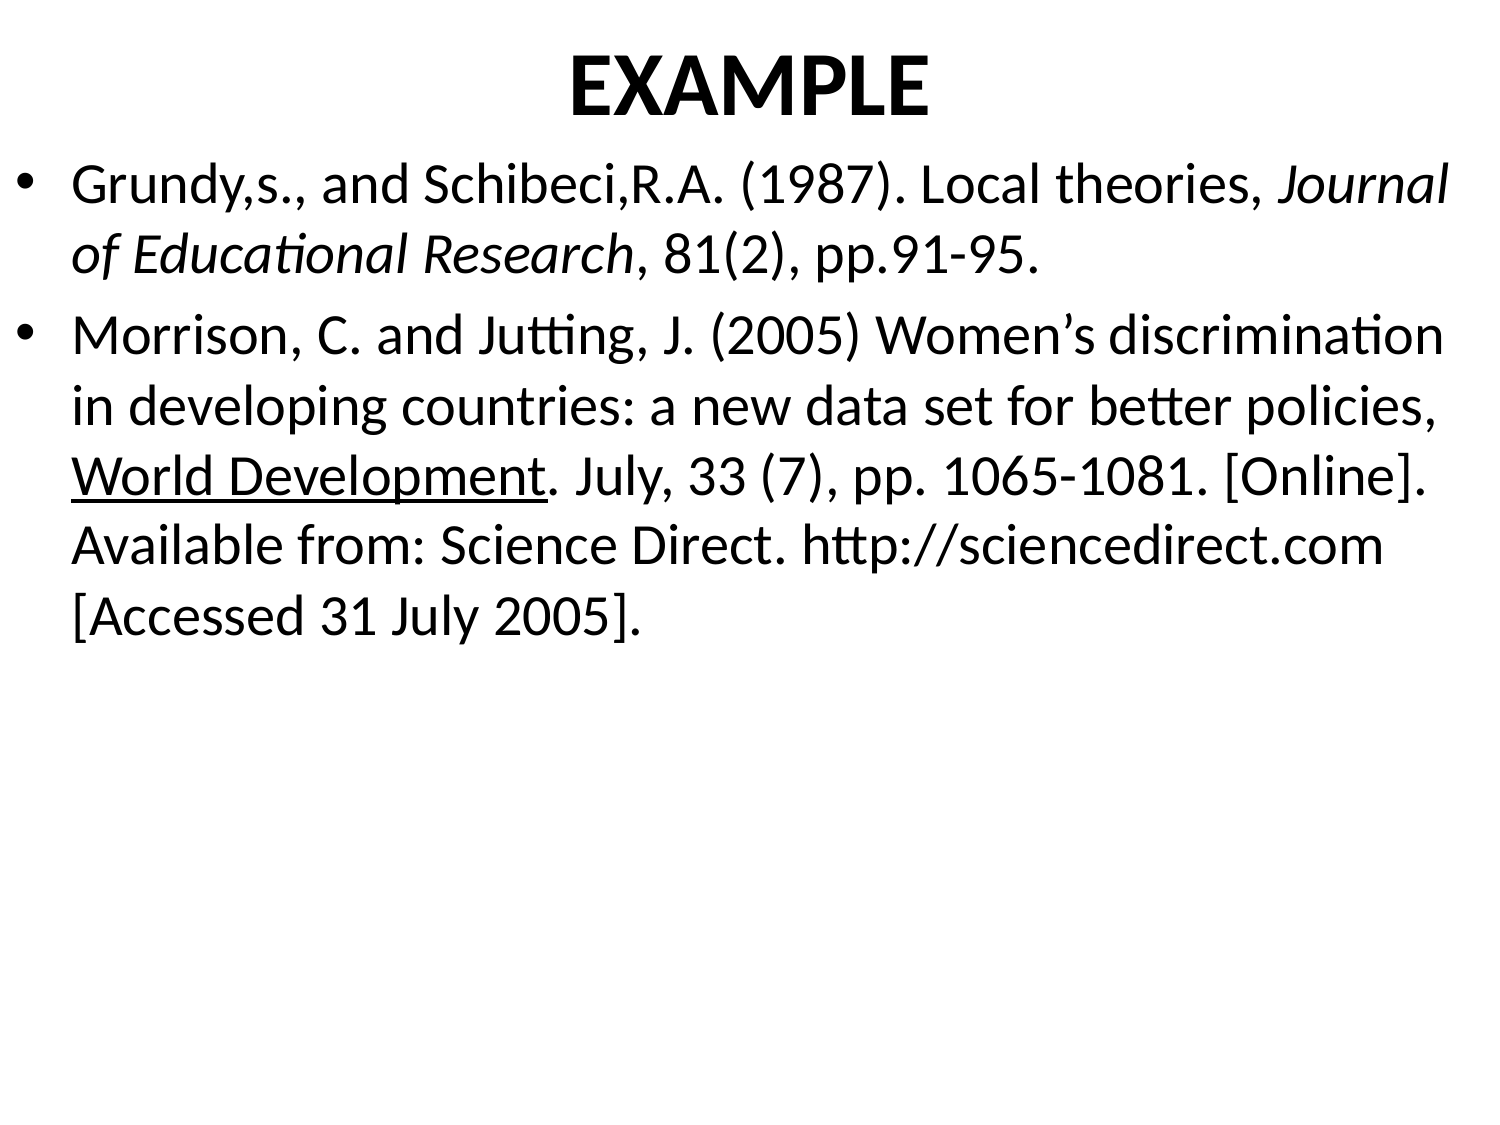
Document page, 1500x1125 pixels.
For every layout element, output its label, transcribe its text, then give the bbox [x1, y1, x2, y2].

list Grundy,s., and Schibeci,R.A. (1987). Local theories, Journal of Educational Research, 81(2), pp.91-95. Morrison, C. and Jutting, J. (2005) Women’s discrimination in developing countries: a new data set for better policies, World Development. July, 33 (7), pp. 1065-1081. [Online]. Available from: Science Direct. http://sciencedirect.com [Accessed 31 July 2005]. [0, 137, 1500, 1125]
title EXAMPLE [74, 44, 1426, 113]
